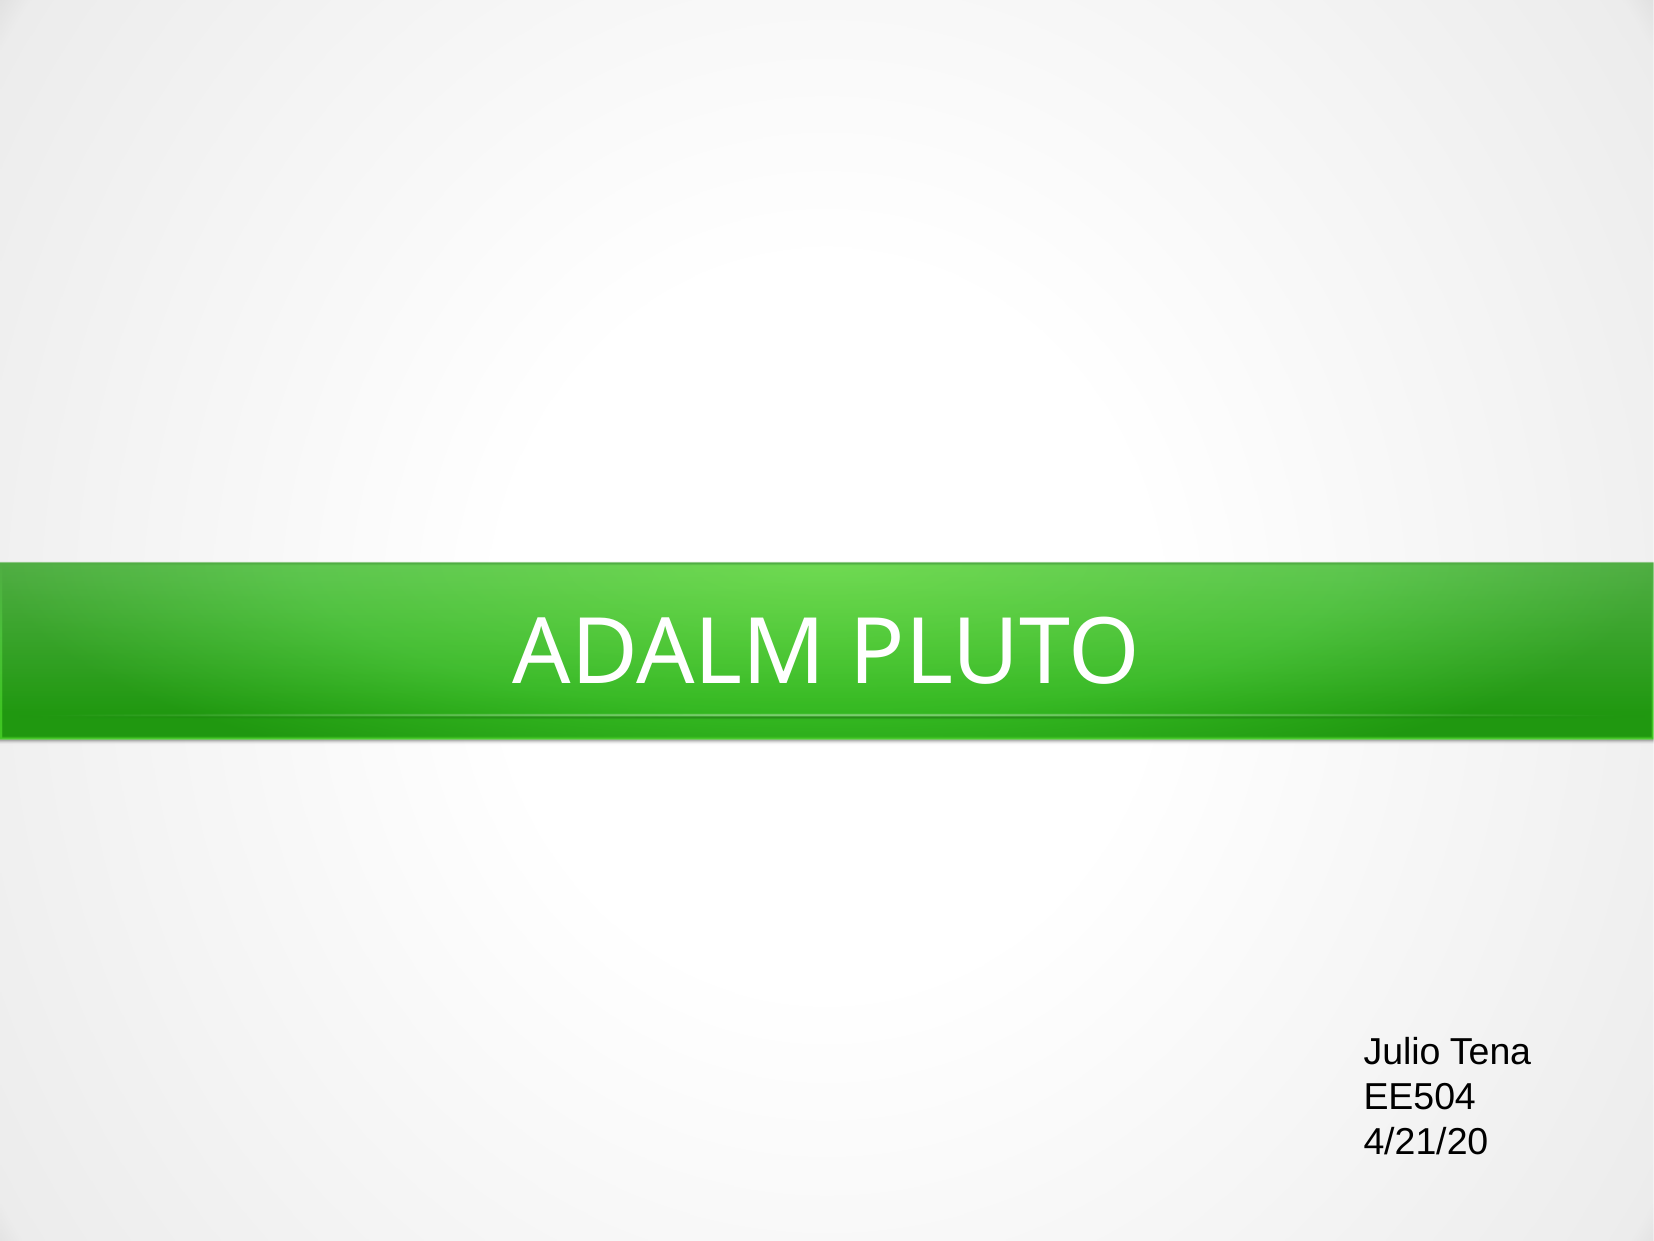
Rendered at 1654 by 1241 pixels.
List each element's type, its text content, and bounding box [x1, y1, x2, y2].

picture [0, 0, 1654, 1241]
text_box Julio Tena EE504 4/21/20 [1348, 1019, 1547, 1170]
title ADALM PLUTO [82, 543, 1571, 751]
